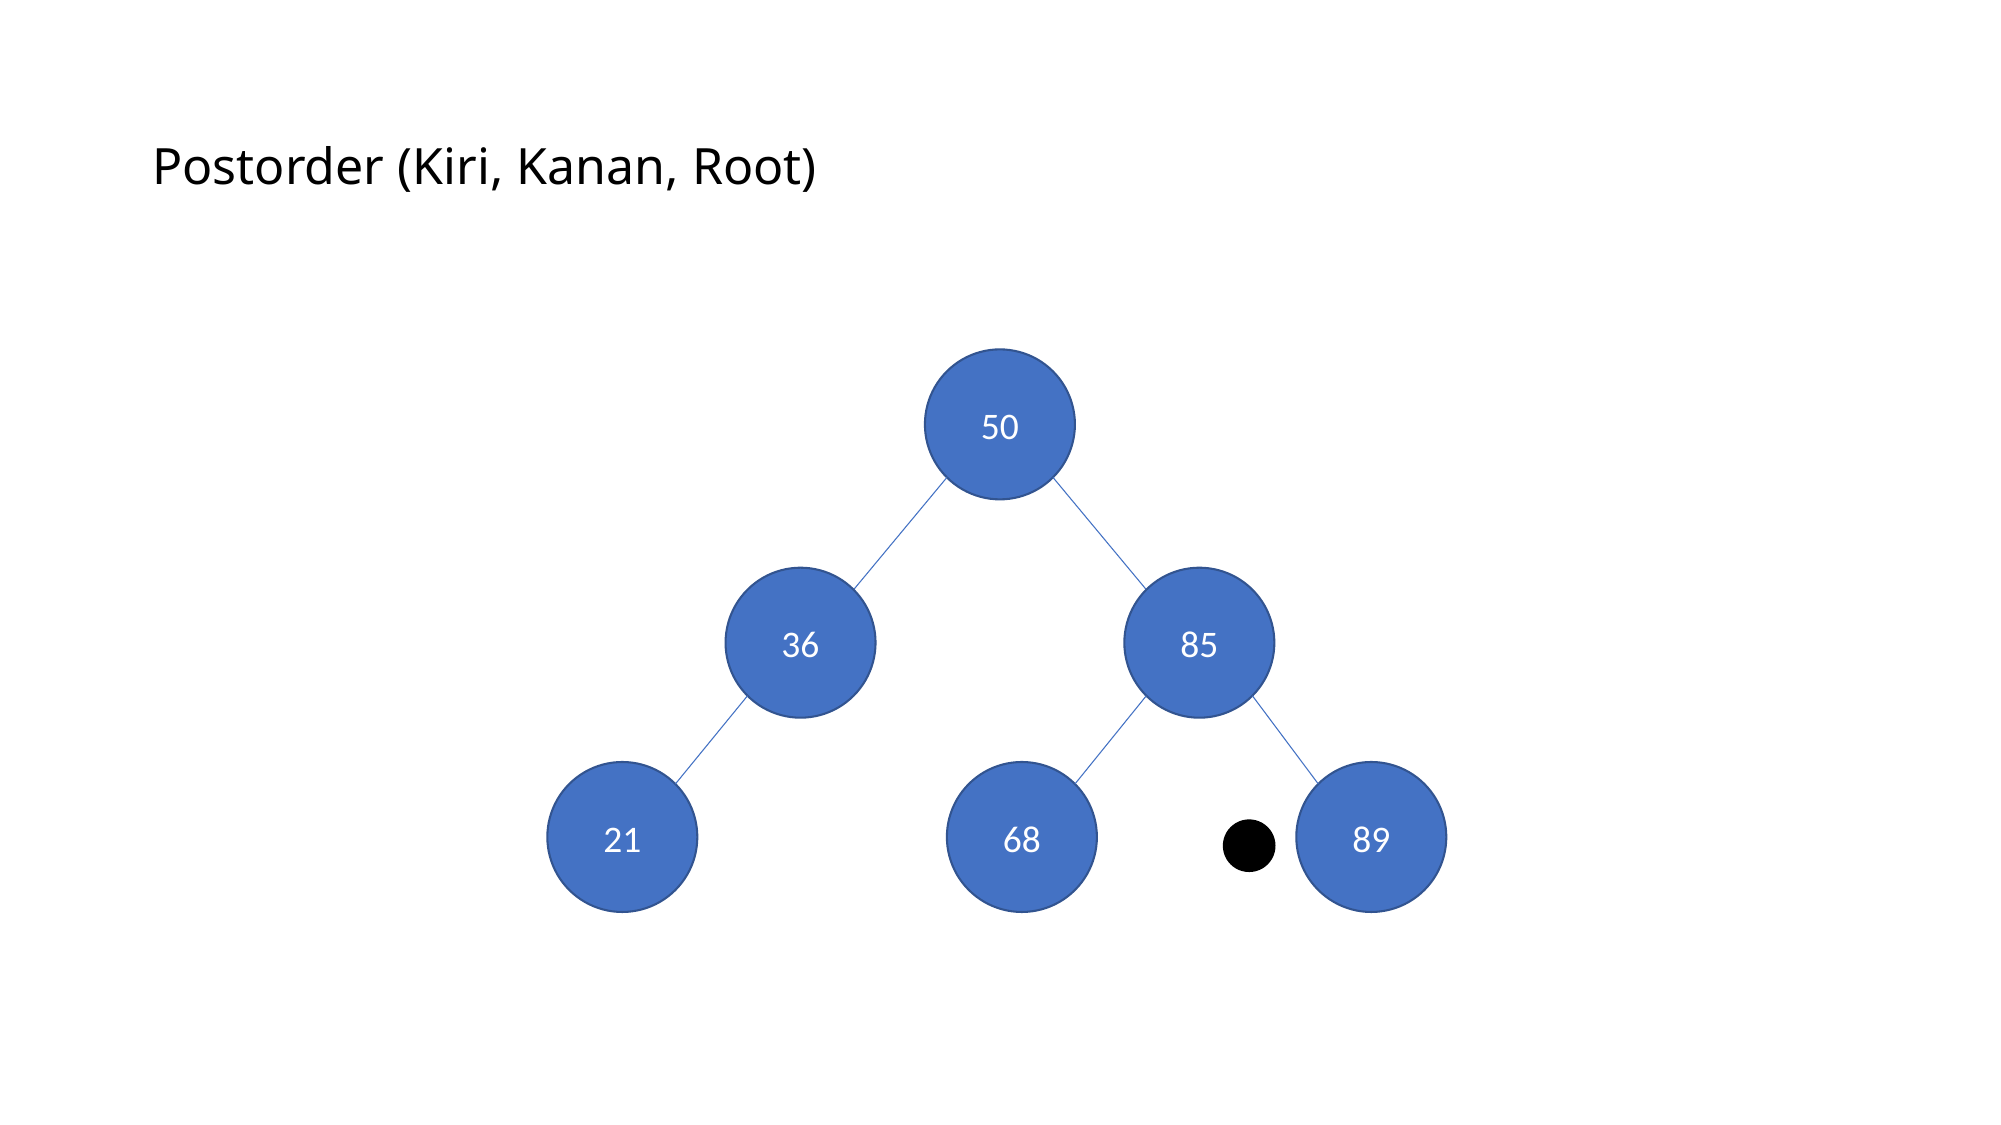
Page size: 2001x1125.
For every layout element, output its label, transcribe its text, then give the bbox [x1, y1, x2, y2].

text_box 36 [724, 566, 877, 719]
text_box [1074, 695, 1147, 784]
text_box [1052, 477, 1147, 590]
text_box [1222, 819, 1276, 873]
title Postorder (Kiri, Kanan, Root) [137, 59, 1863, 278]
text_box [853, 477, 947, 590]
text_box 50 [923, 348, 1076, 501]
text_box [1252, 695, 1319, 784]
text_box 68 [945, 760, 1098, 914]
text_box 89 [1295, 760, 1448, 914]
text_box 85 [1123, 566, 1276, 719]
text_box 21 [546, 760, 699, 914]
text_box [675, 695, 748, 784]
